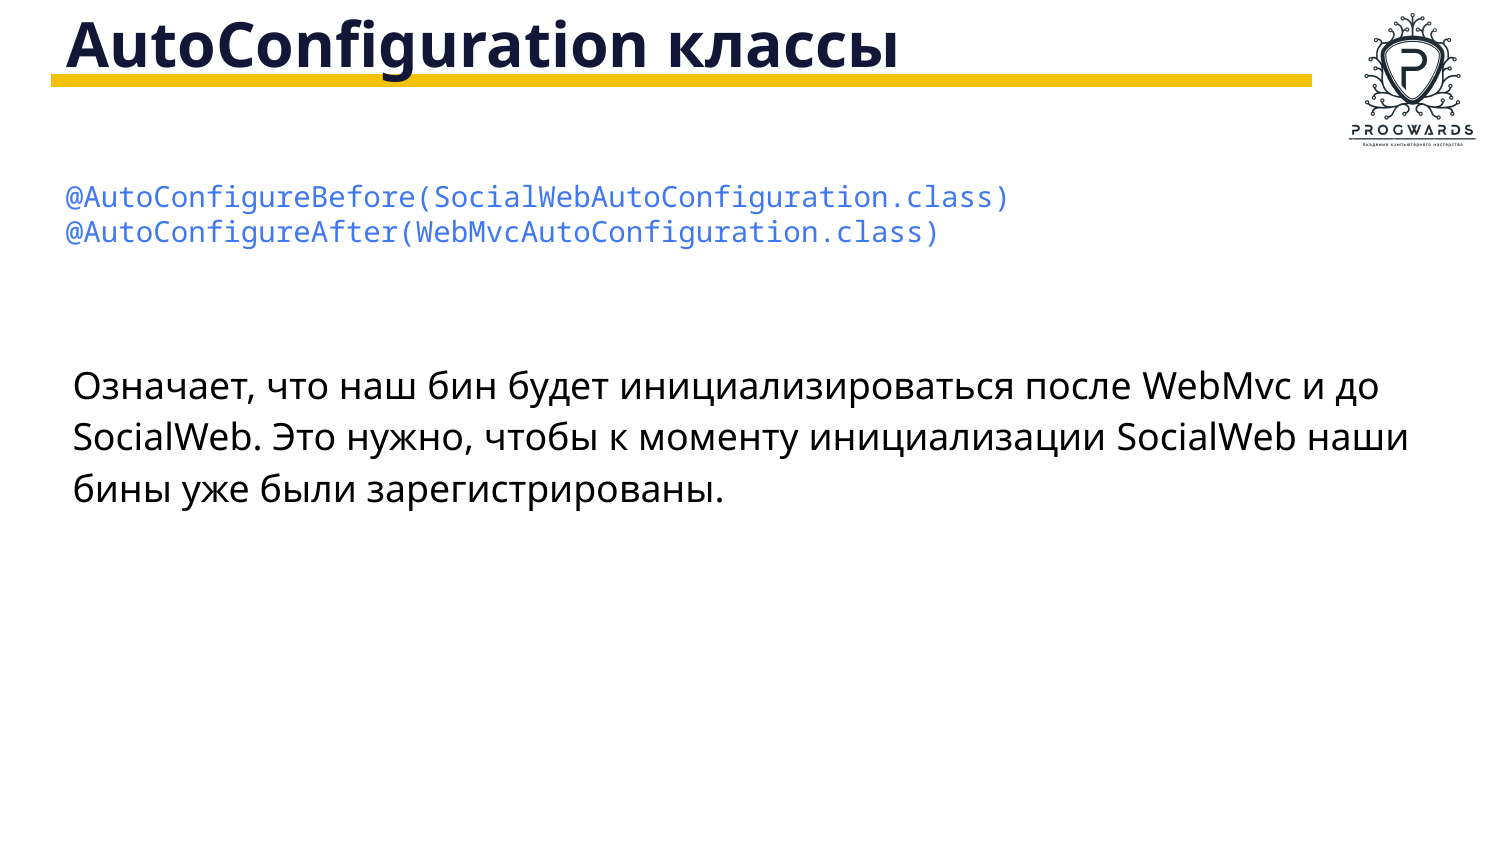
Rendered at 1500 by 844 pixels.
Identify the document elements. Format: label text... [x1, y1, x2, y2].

text_box @AutoConfigureBefore(SocialWebAutoConfiguration.class) @AutoConfigureAfter(WebMvcAutoConfiguration.class) [51, 171, 1280, 256]
list Означает, что наш бин будет инициализироваться после WebMvc и до SocialWeb. Это нужно, чтобы к моменту инициализации SocialWeb наши бины уже были зарегистрированы. [51, 339, 1449, 504]
title AutoConfiguration классы [51, 0, 1449, 81]
picture [1349, 13, 1476, 148]
